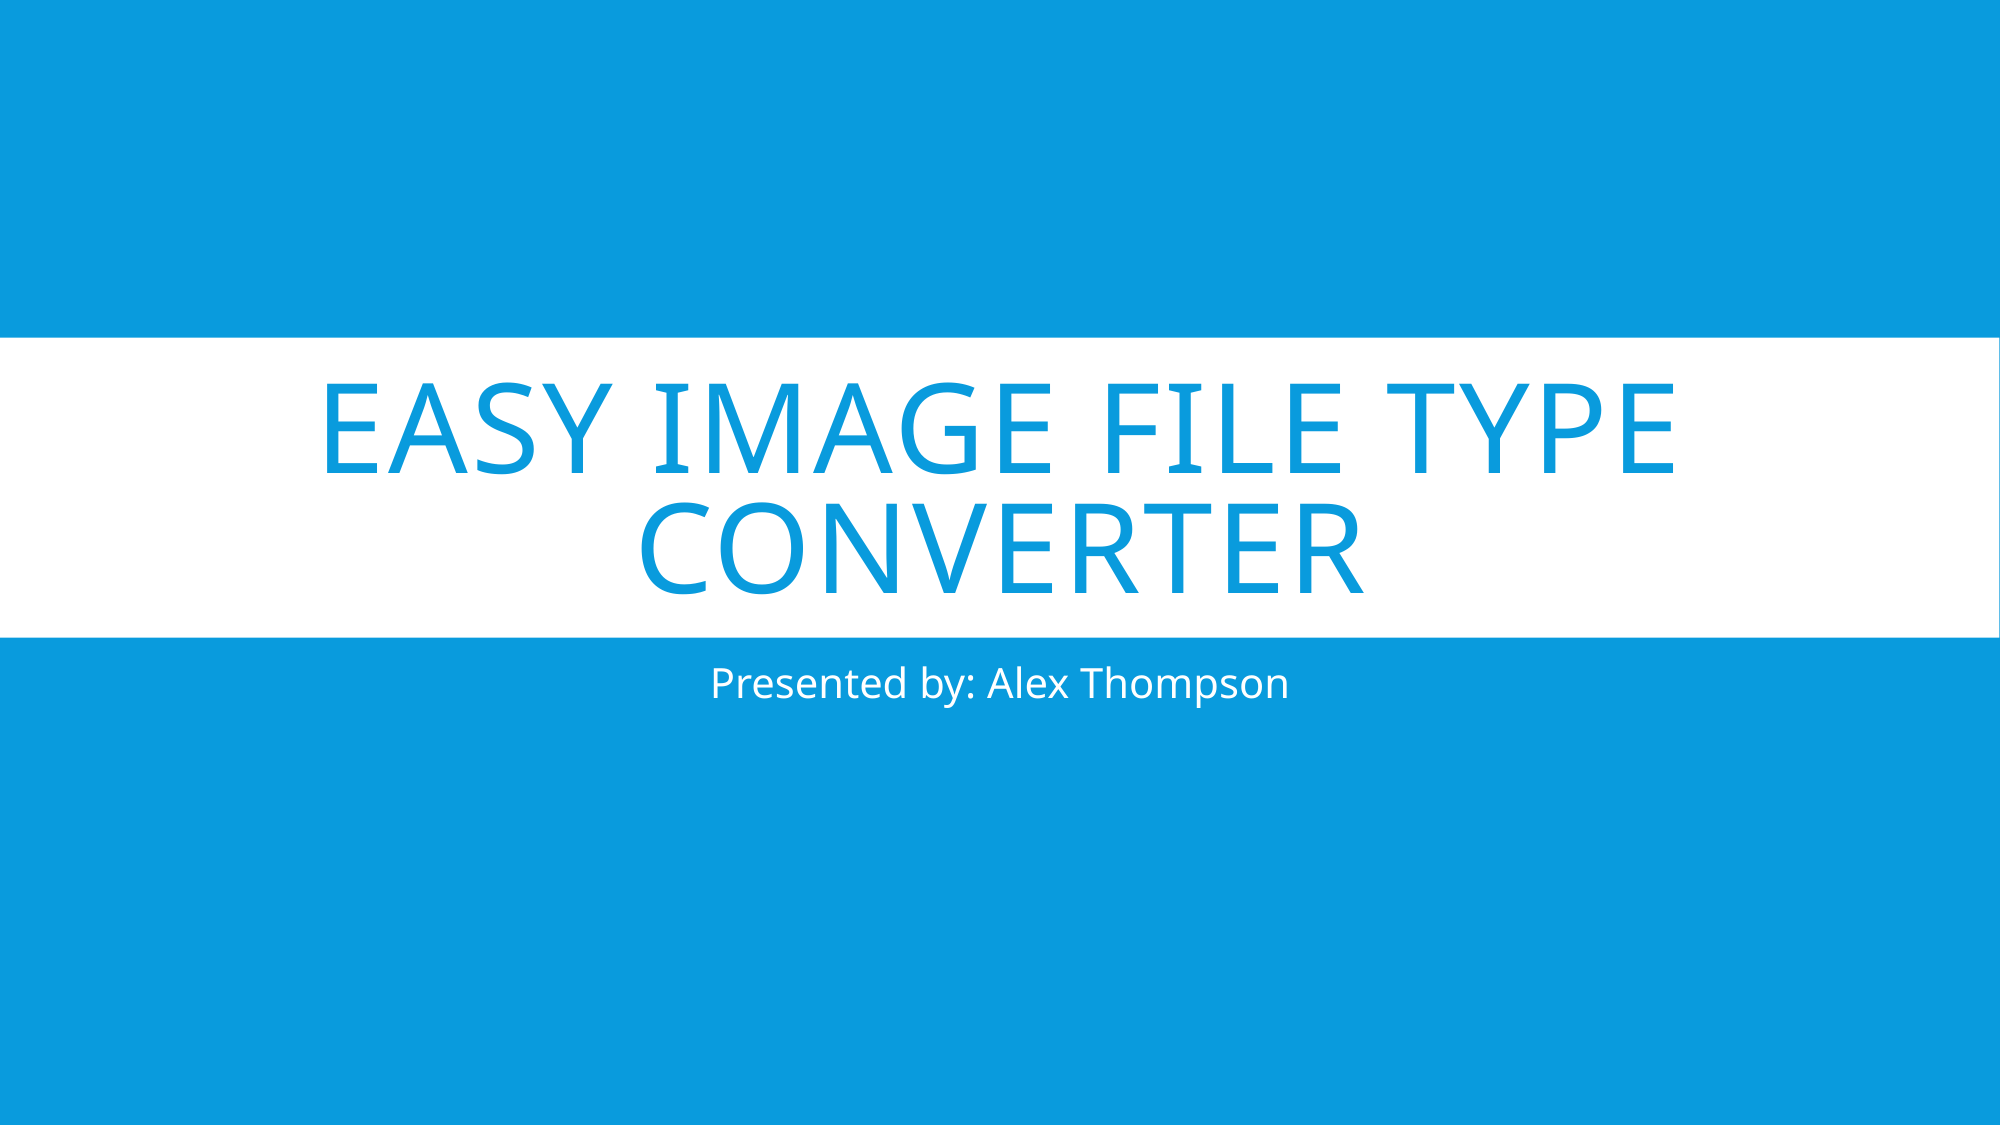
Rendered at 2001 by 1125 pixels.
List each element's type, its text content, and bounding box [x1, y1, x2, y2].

title Easy Image file type converter [60, 355, 1942, 641]
subtitle Presented by: Alex Thompson [249, 655, 1750, 871]
